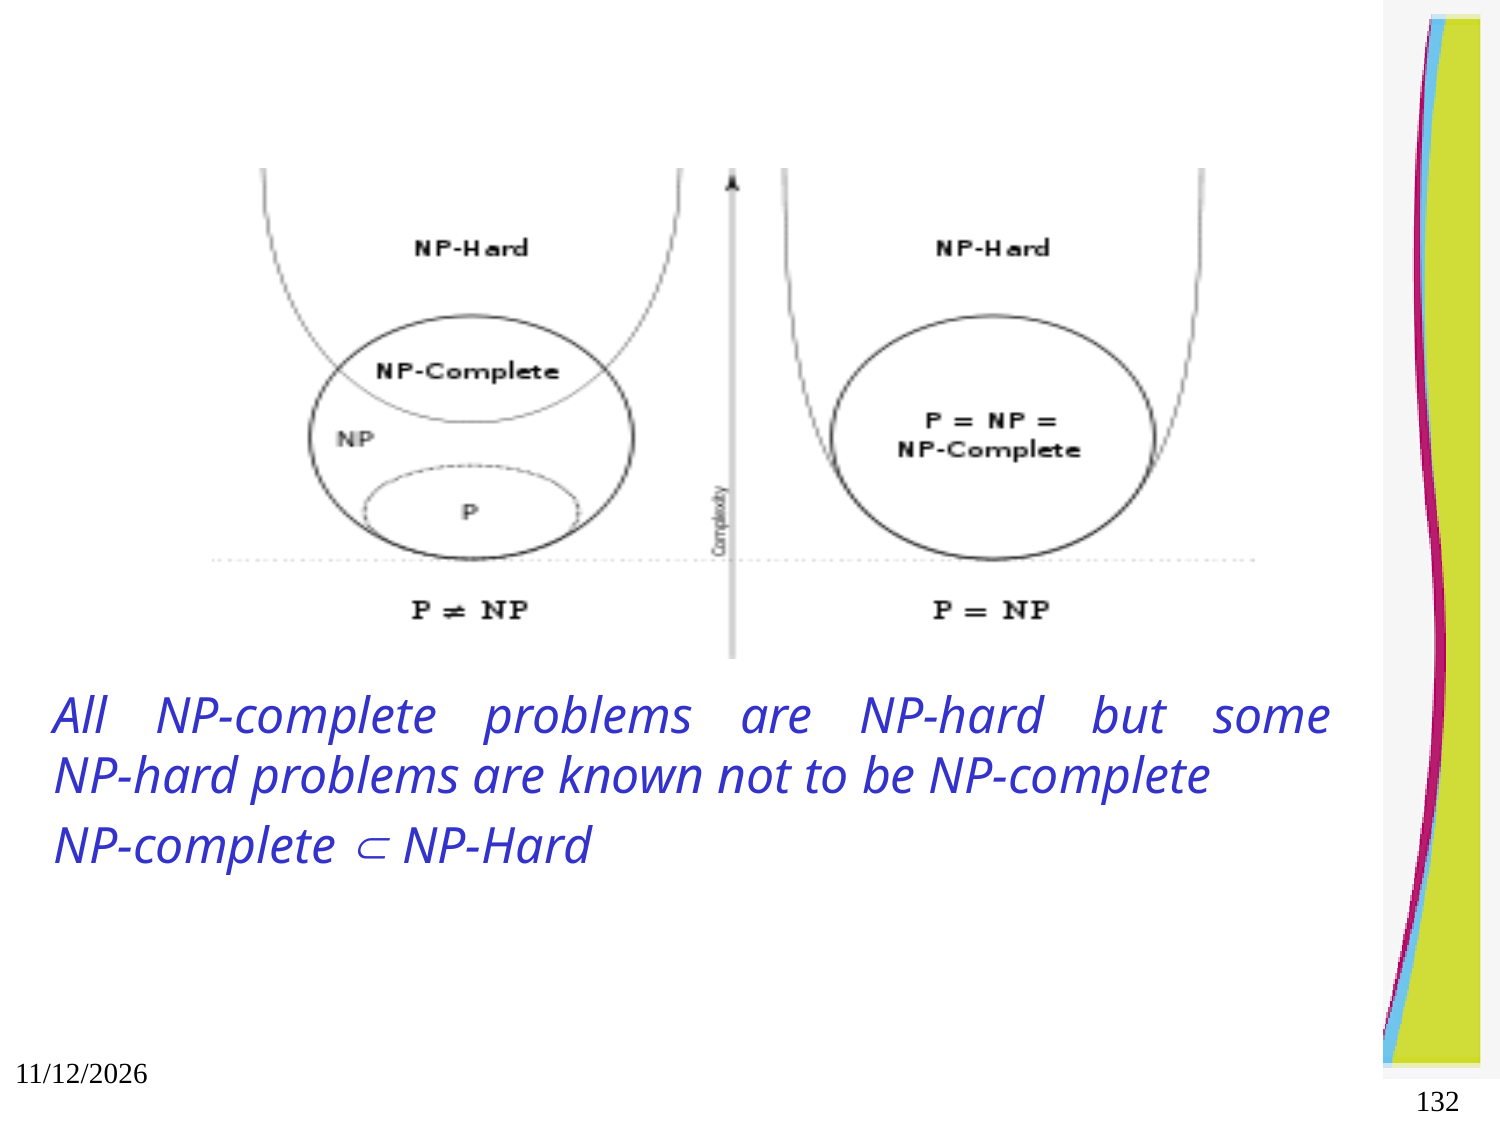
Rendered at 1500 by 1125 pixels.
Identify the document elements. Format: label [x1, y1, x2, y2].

slide_number [1162, 1074, 1475, 1125]
picture [212, 168, 1255, 659]
picture [1383, 0, 1500, 1079]
slide_number [0, 1046, 350, 1125]
text_box [39, 676, 1395, 882]
